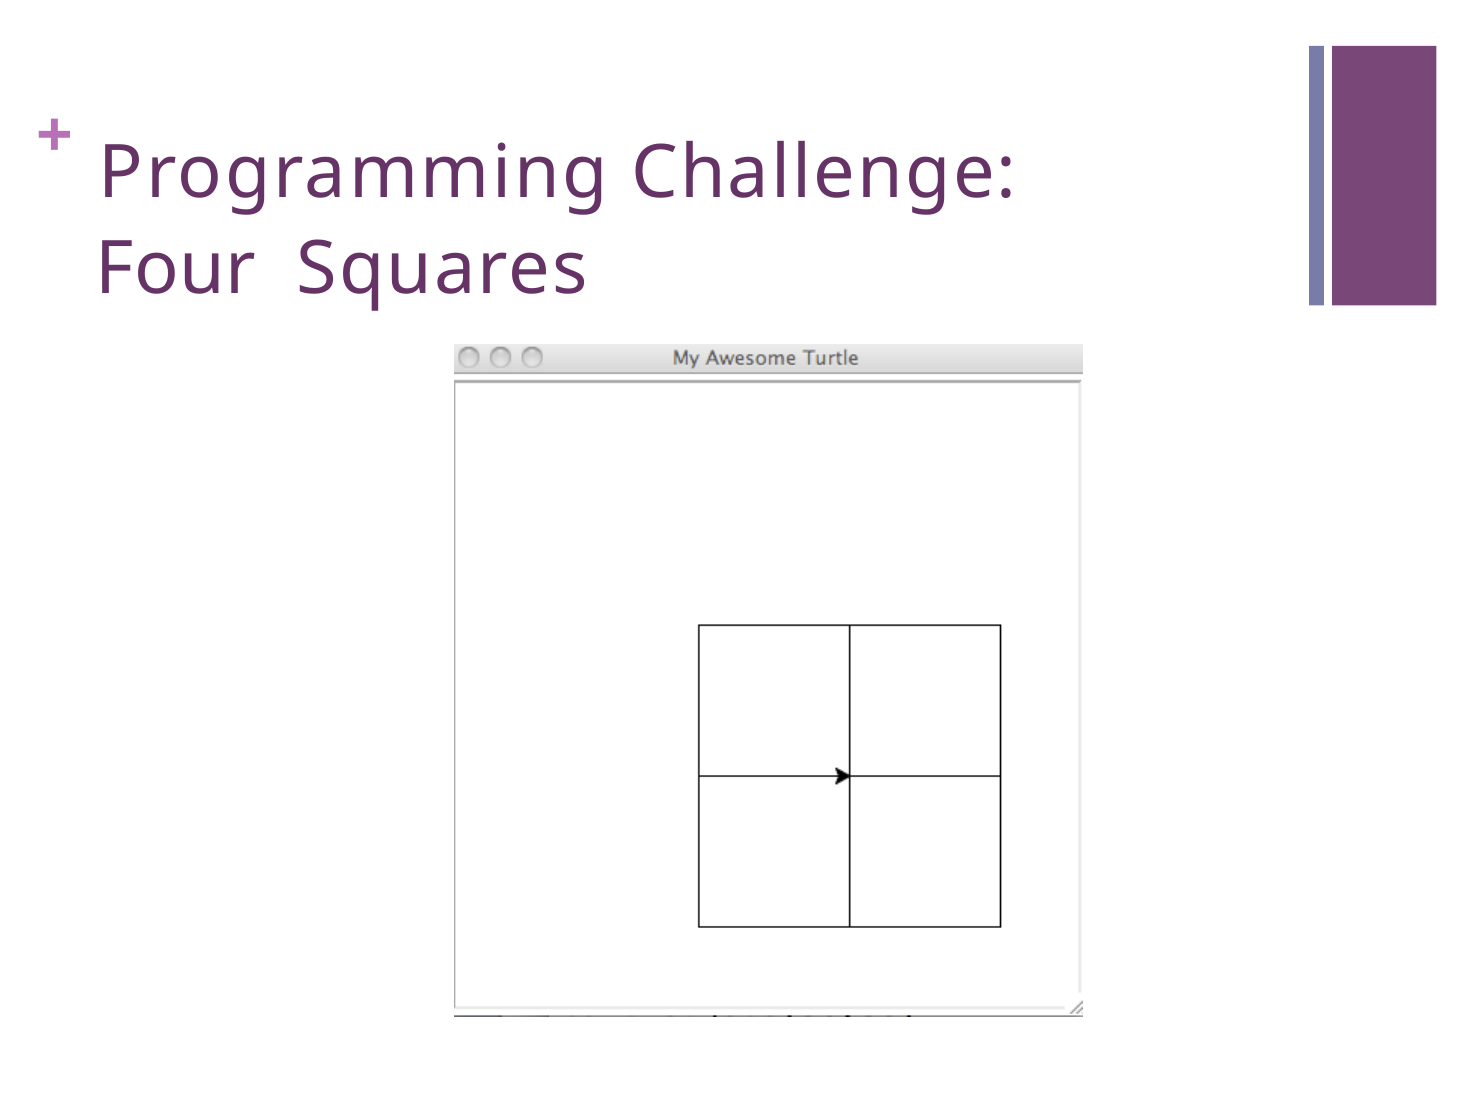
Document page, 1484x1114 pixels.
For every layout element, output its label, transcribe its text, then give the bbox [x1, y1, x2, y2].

text_box [454, 344, 1083, 1017]
title + Programming Challenge: Four Squares [29, 83, 1126, 309]
text_box [1309, 45, 1324, 306]
